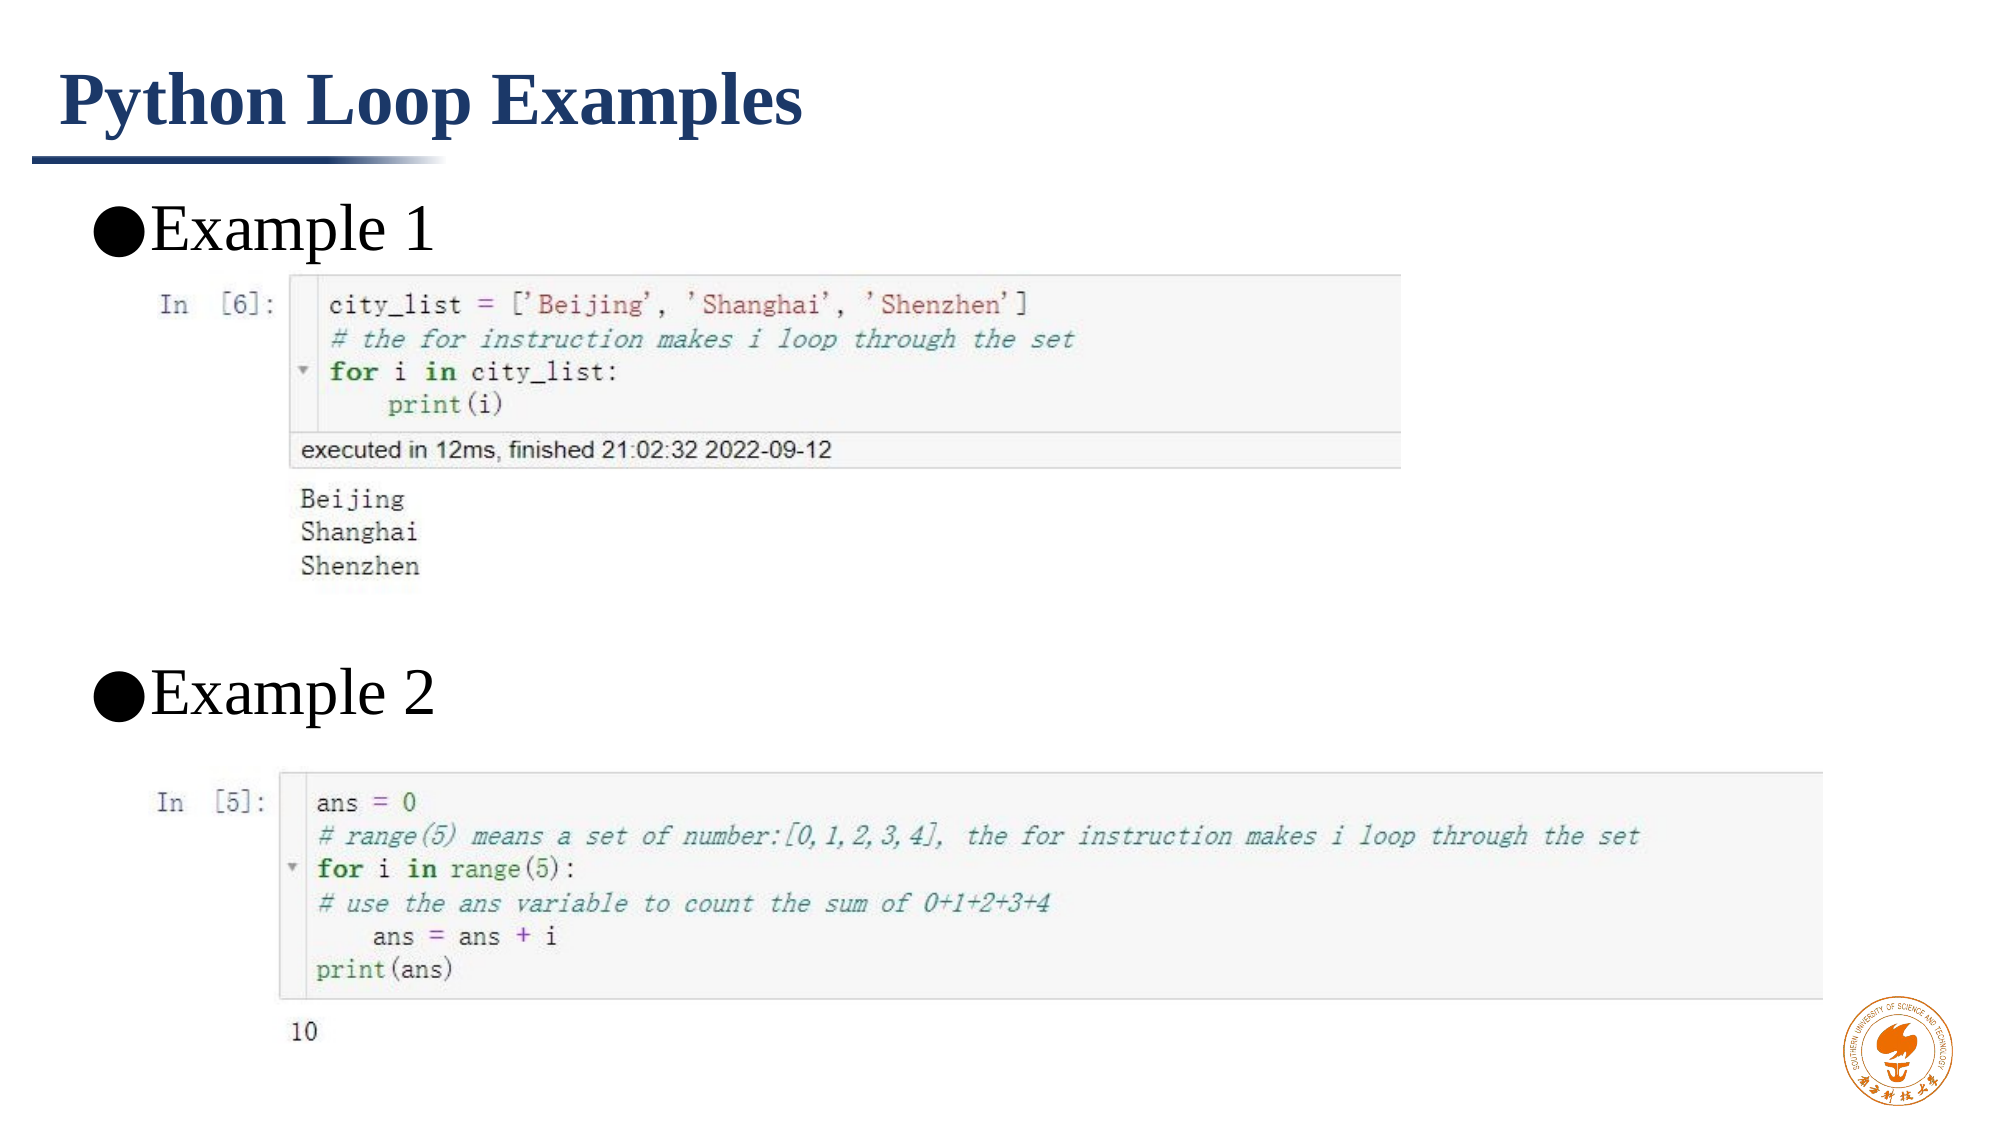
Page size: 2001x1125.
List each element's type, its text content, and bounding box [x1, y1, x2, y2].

picture [147, 766, 1823, 1044]
picture [32, 156, 57, 164]
text_box Example 2 [87, 646, 440, 729]
text_box Example 1 [87, 182, 440, 265]
picture [157, 269, 1402, 595]
picture [1843, 996, 1953, 1106]
title Python Loop Examples [57, 47, 808, 238]
